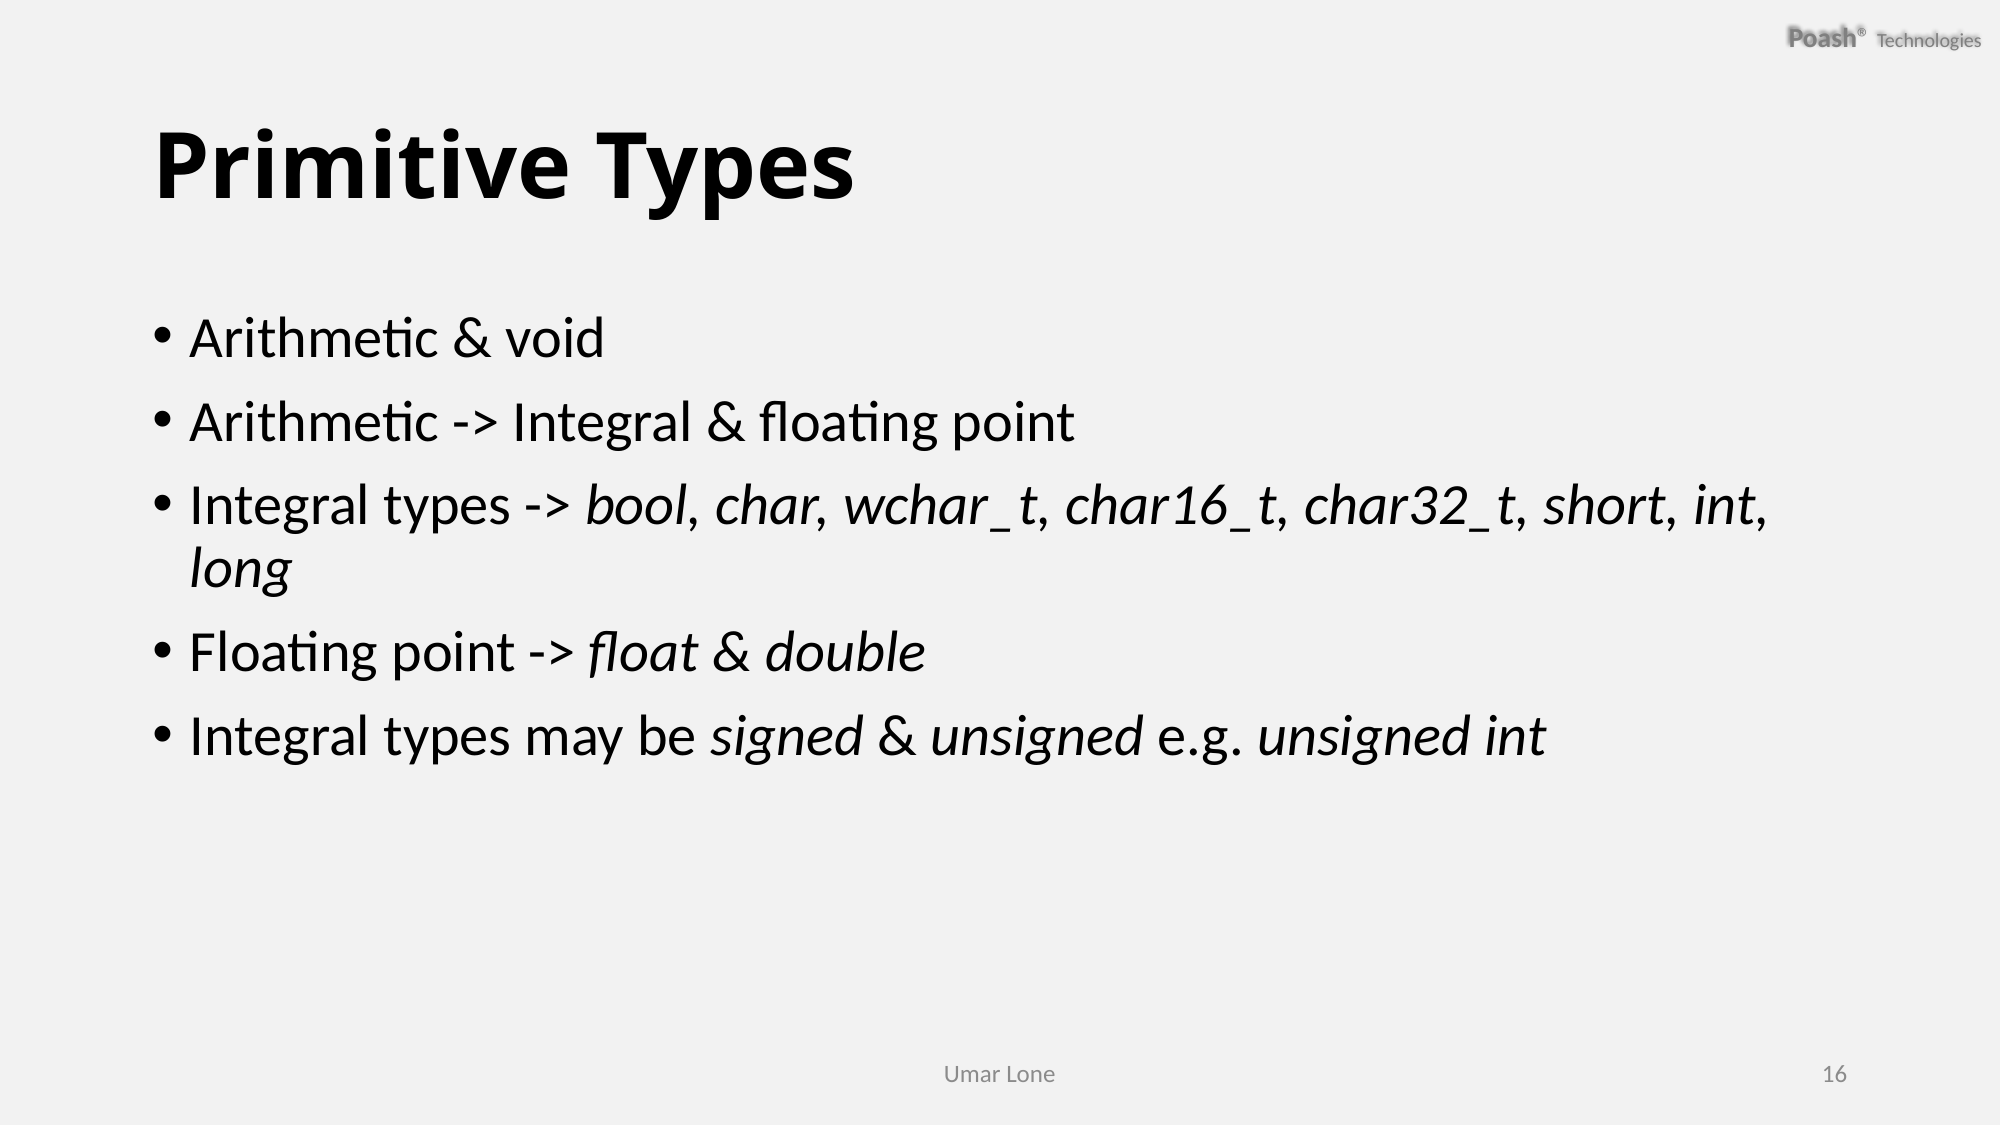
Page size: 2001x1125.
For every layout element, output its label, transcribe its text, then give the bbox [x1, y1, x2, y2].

list Arithmetic & void Arithmetic -> Integral & floating point Integral types -> bool, char, wchar_t, char16_t, char32_t, short, int, long Floating point -> float & double Integral types may be signed & unsigned e.g. unsigned int [137, 299, 1863, 1014]
slide_number 16 [1412, 1042, 1863, 1103]
footer Umar Lone [662, 1042, 1338, 1103]
title Primitive Types [137, 59, 1863, 278]
